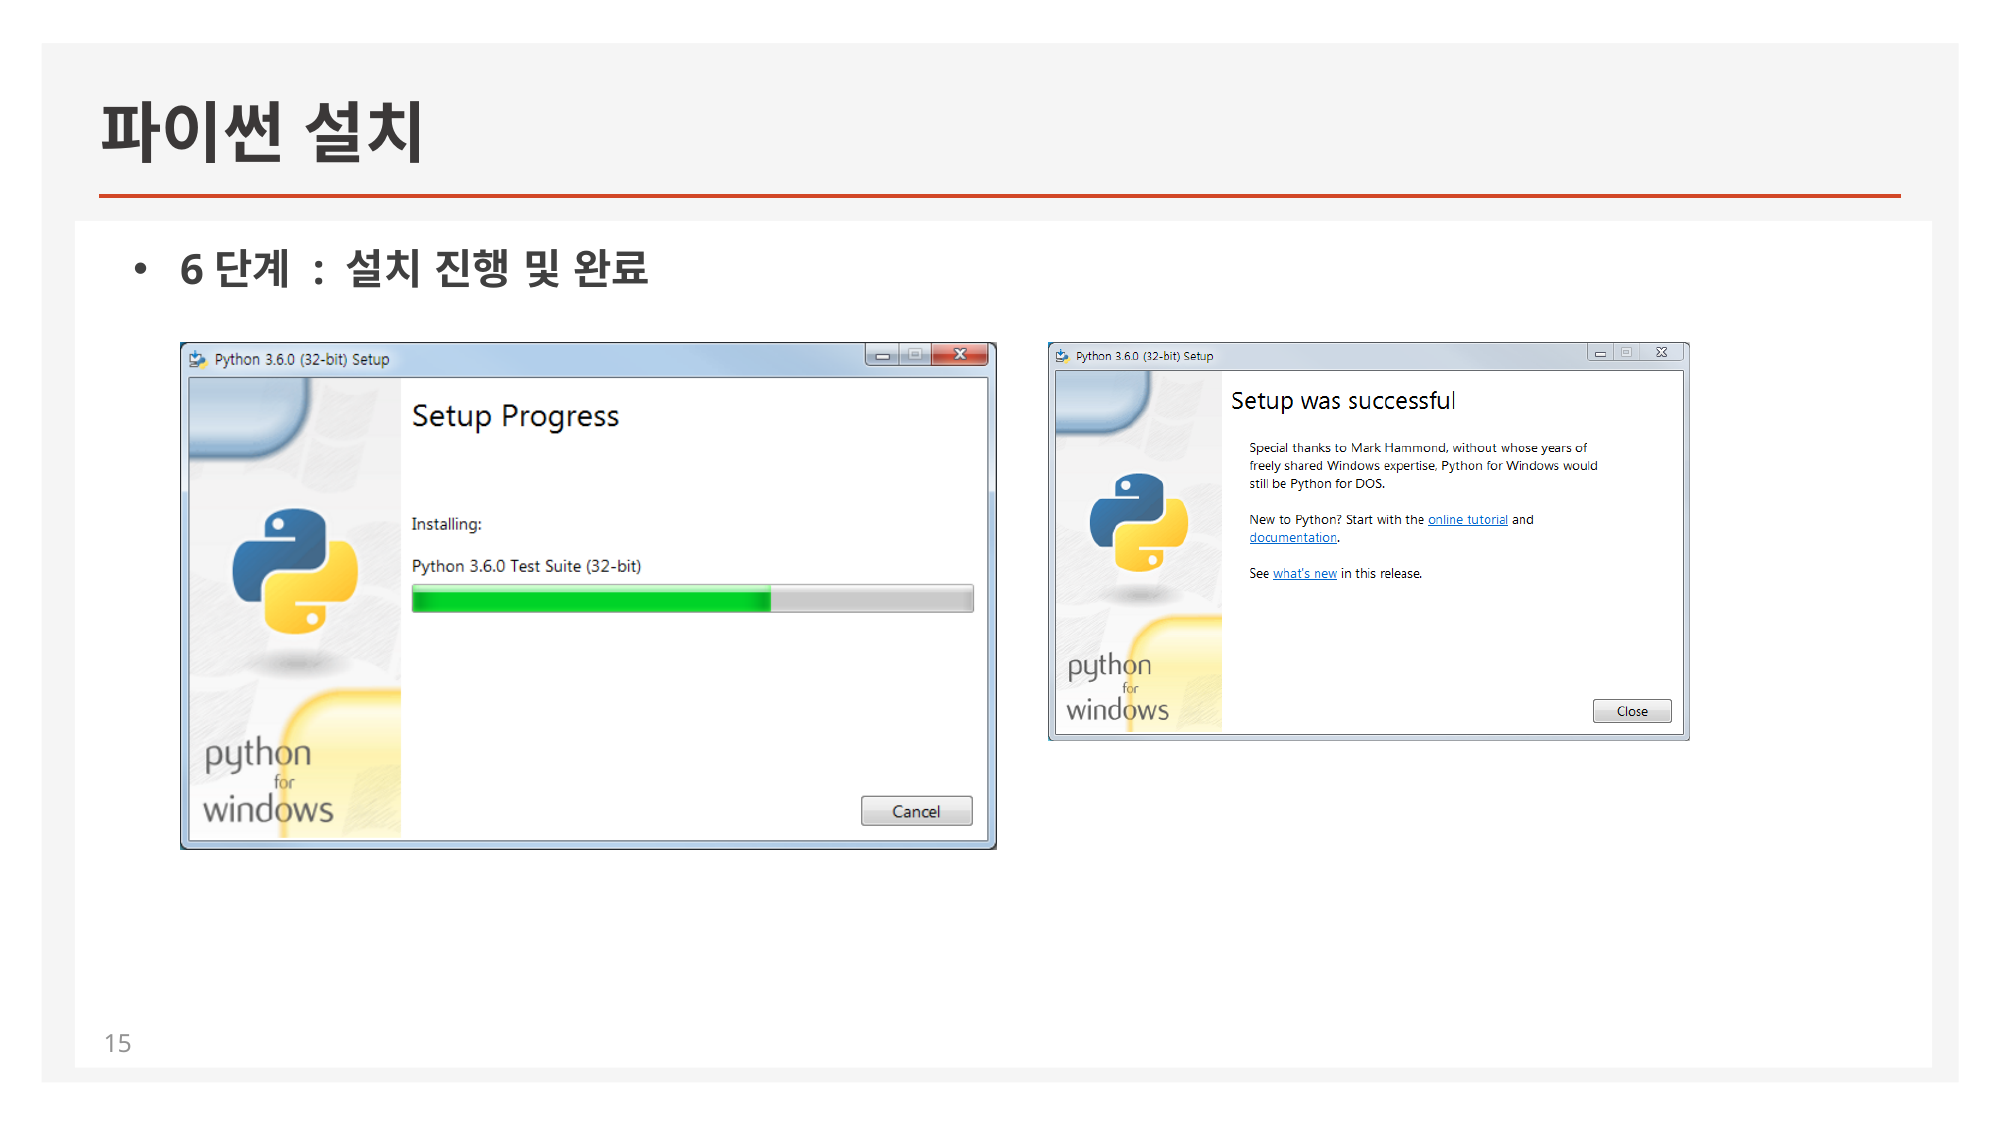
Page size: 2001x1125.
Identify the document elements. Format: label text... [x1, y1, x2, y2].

title 파이썬 설치 [85, 73, 1465, 179]
picture [180, 342, 997, 850]
picture [1048, 342, 1690, 741]
list 6단계 : 설치 진행 및 완료 [88, 235, 1468, 888]
slide_number 15 [88, 1015, 626, 1075]
